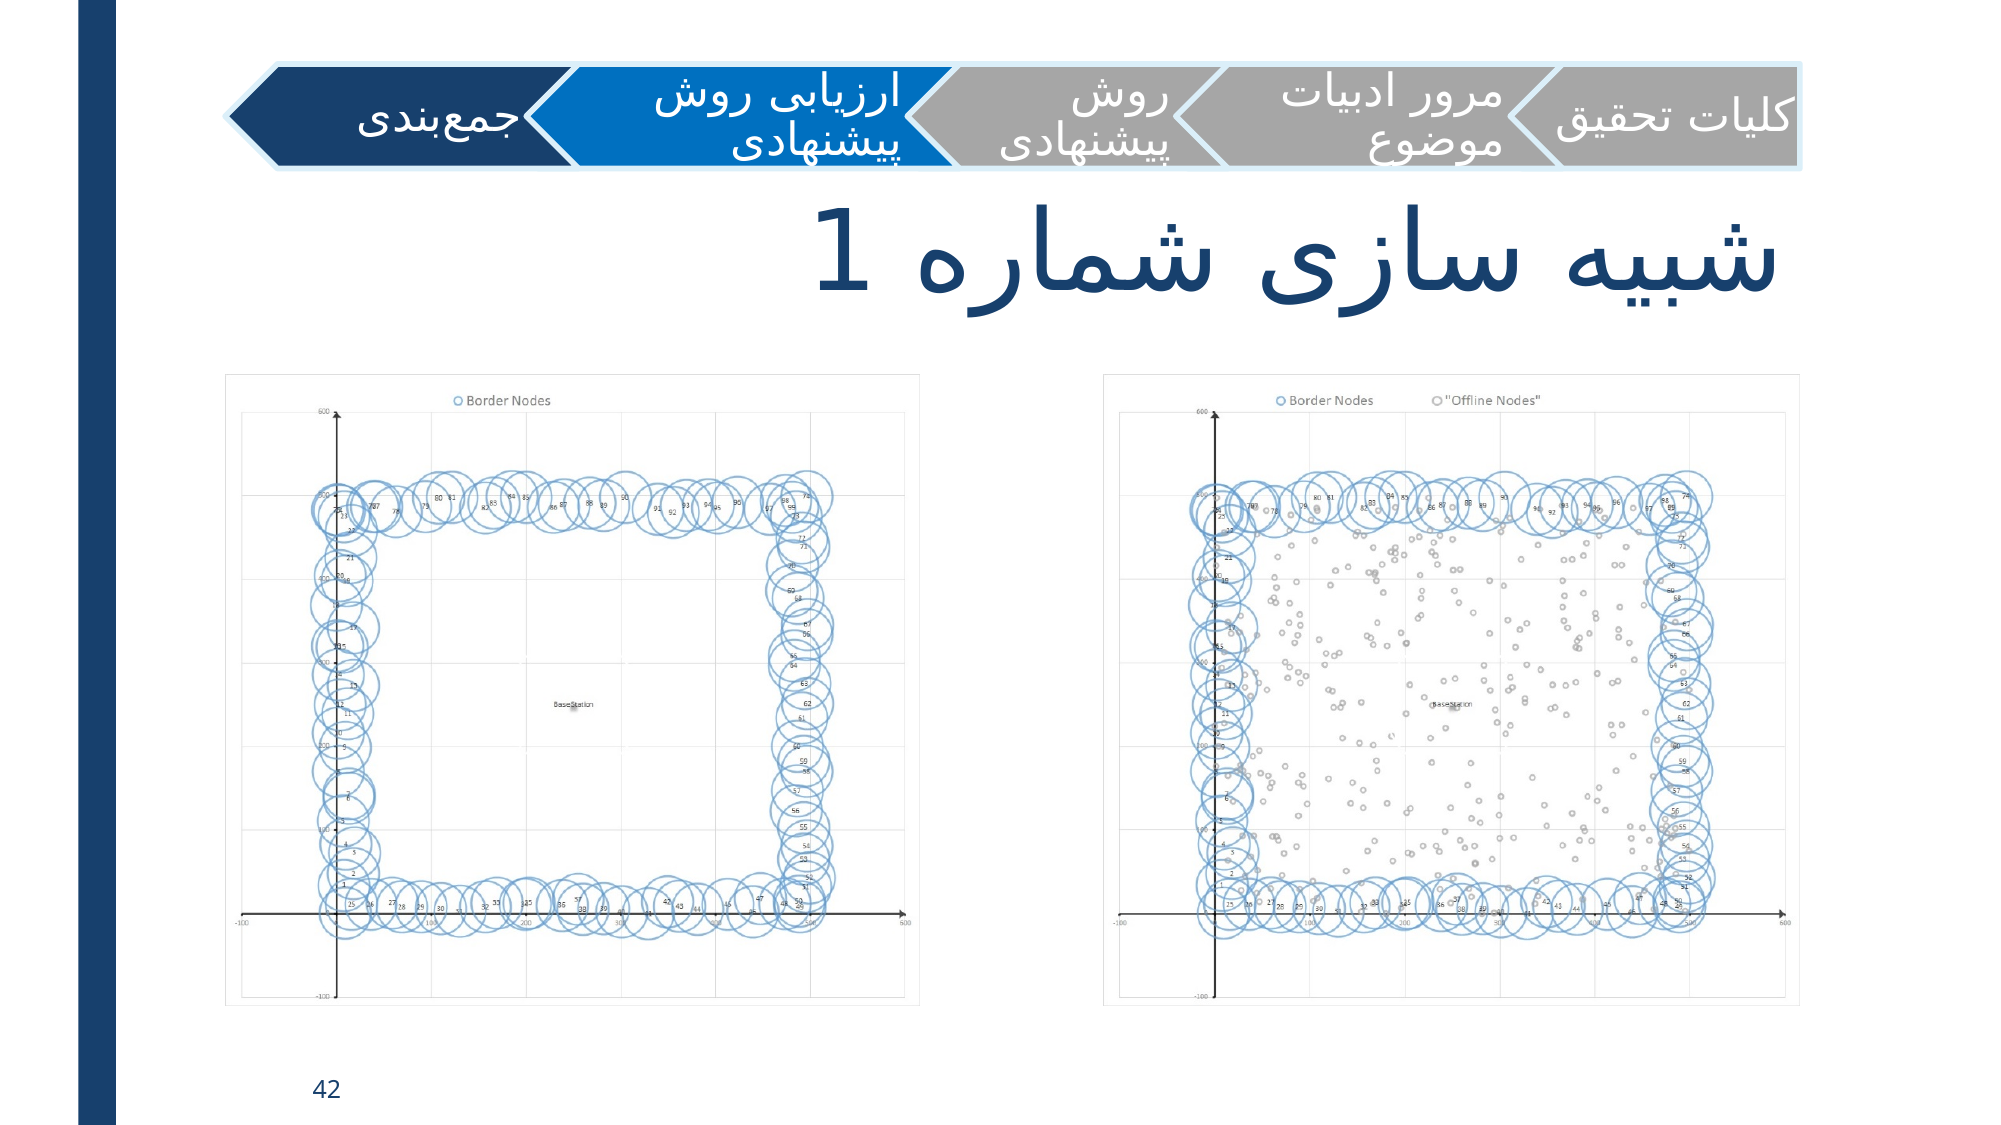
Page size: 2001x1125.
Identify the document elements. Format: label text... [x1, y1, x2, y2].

slide_number 42 [196, 1057, 458, 1124]
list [224, 374, 920, 1006]
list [1103, 374, 1800, 1006]
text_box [224, 63, 1800, 169]
title شبیه سازی شماره 1 [225, 186, 1800, 357]
